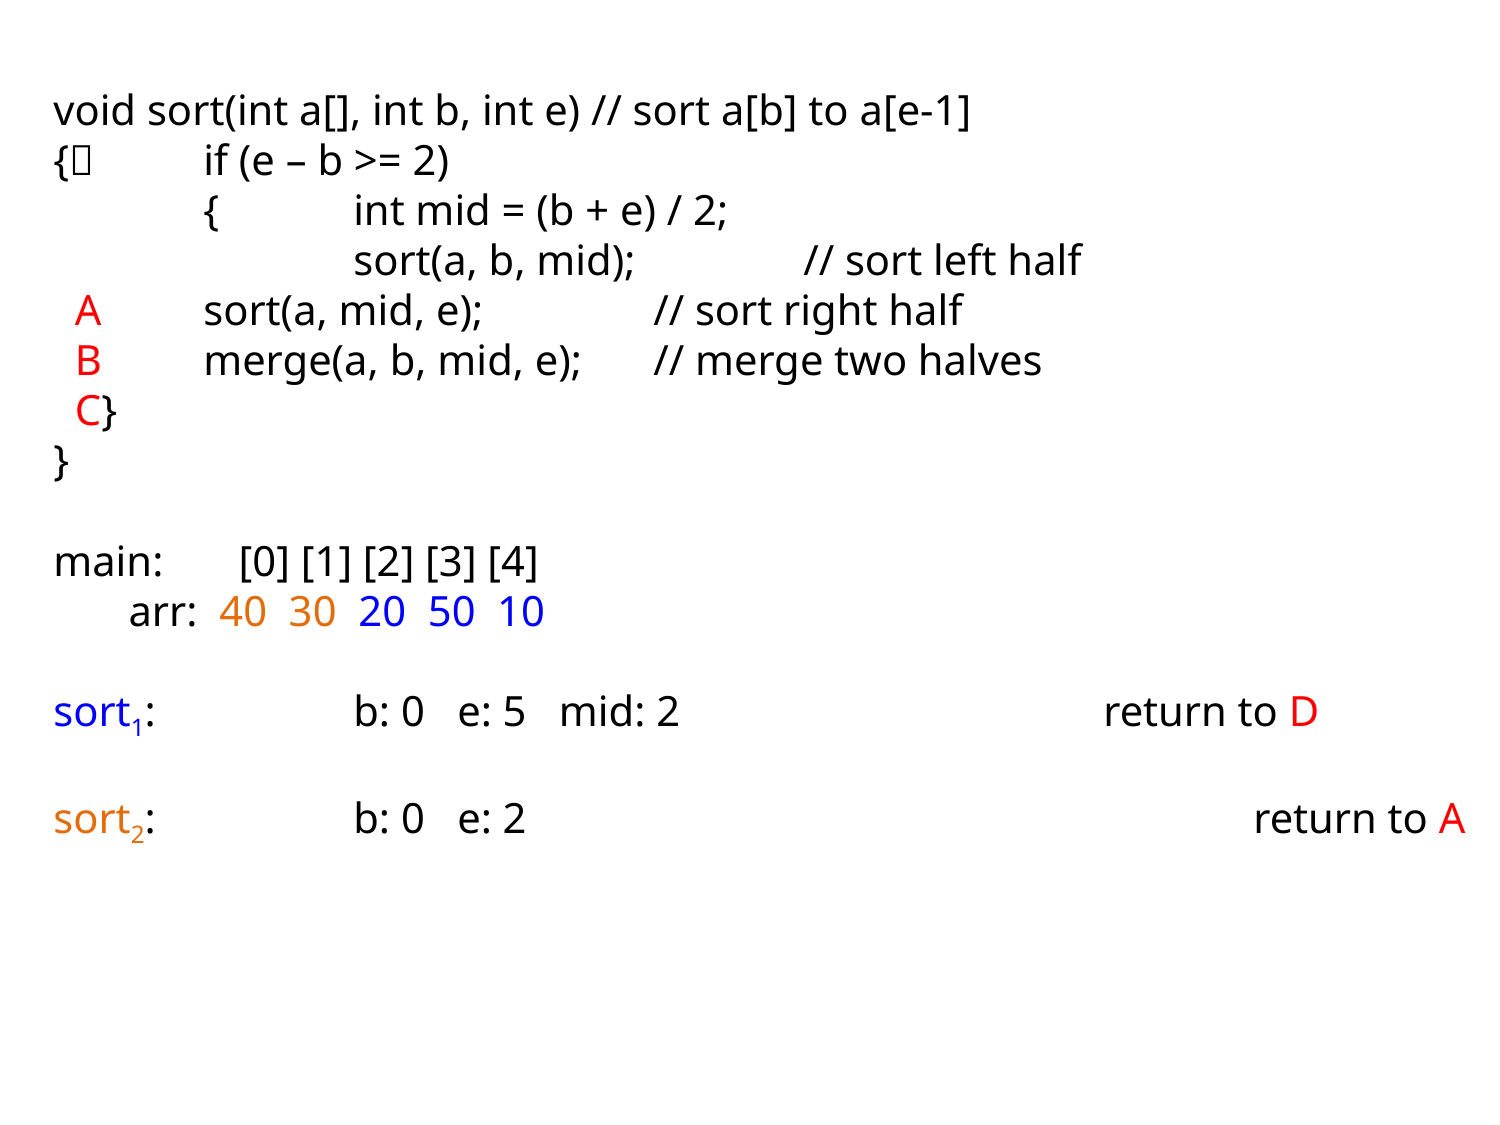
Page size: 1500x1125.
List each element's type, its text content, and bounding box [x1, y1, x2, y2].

list void sort(int a[], int b, int e) // sort a[b] to a[e-1] { if (e – b >= 2) { int mid = (b + e) / 2; sort(a, b, mid); // sort left half A sort(a, mid, e); // sort right half B merge(a, b, mid, e); // merge two halves C} } main: [0] [1] [2] [3] [4] arr: 40 30 20 50 10 sort1: b: 0 e: 5 mid: 2 return to D sort2: b: 0 e: 2 return to A [38, 76, 1484, 1053]
